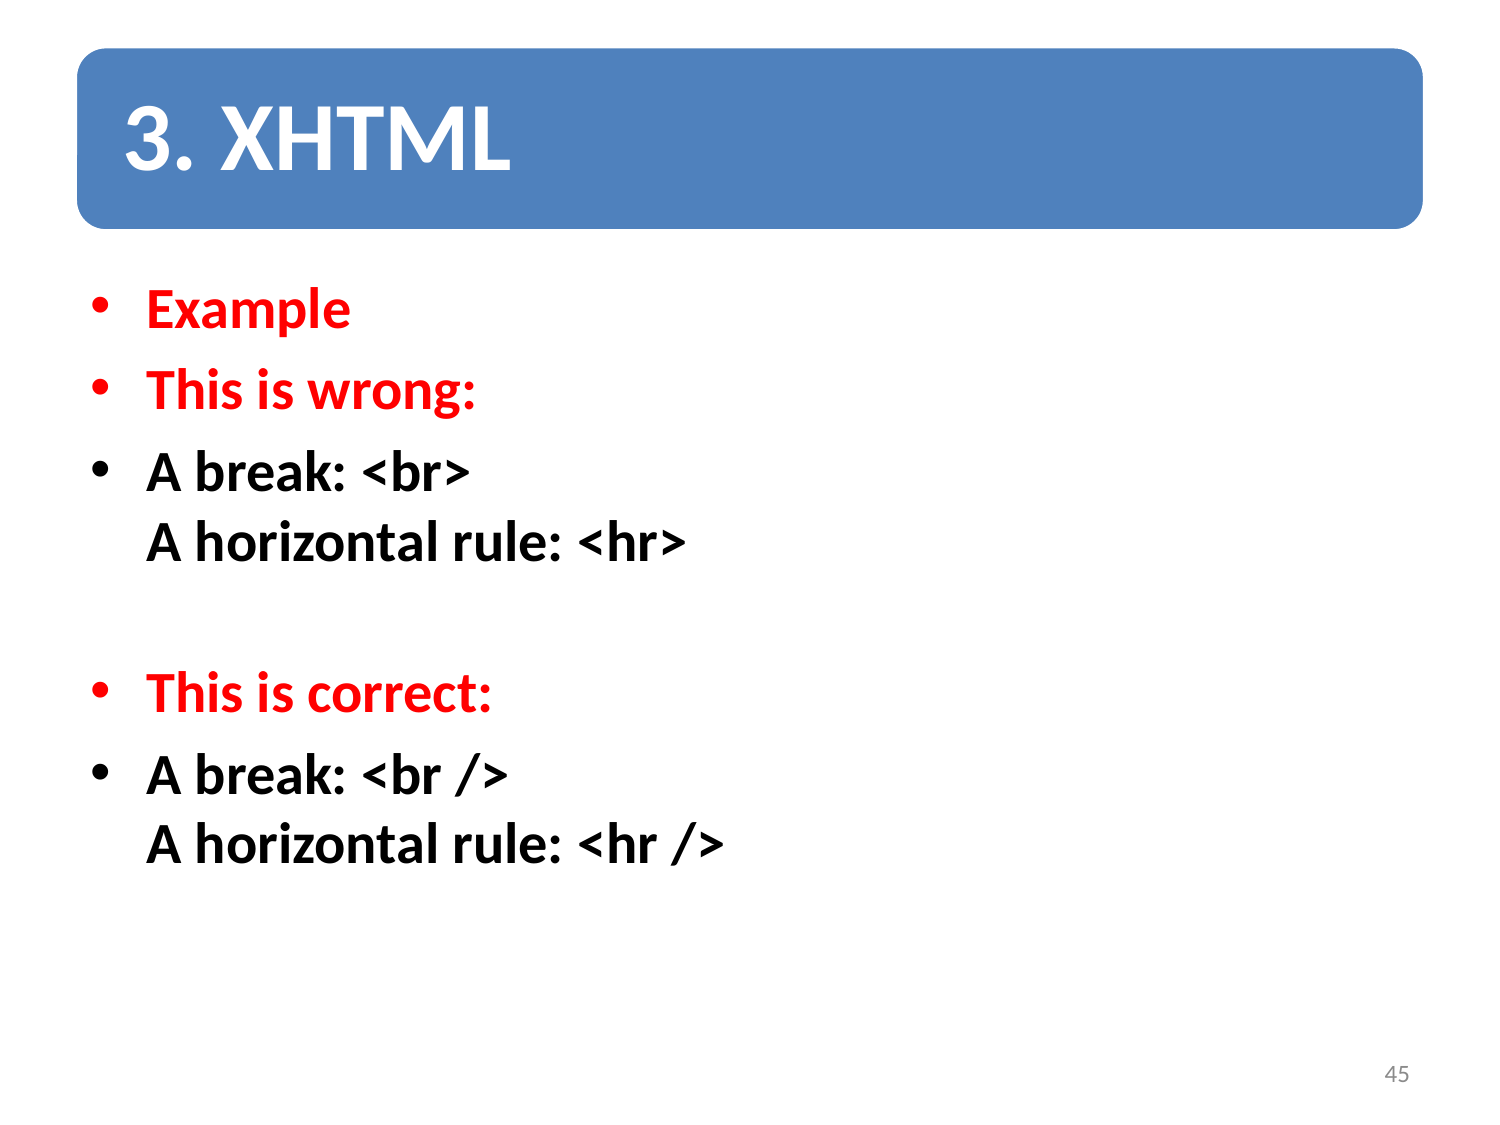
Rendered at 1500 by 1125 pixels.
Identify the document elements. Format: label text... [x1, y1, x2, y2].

list Example This is wrong: A break: <br> A horizontal rule: <hr> This is correct: A break: <br /> A horizontal rule: <hr /> [75, 262, 1425, 1005]
slide_number 45 [1074, 1042, 1425, 1103]
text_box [74, 44, 1426, 233]
